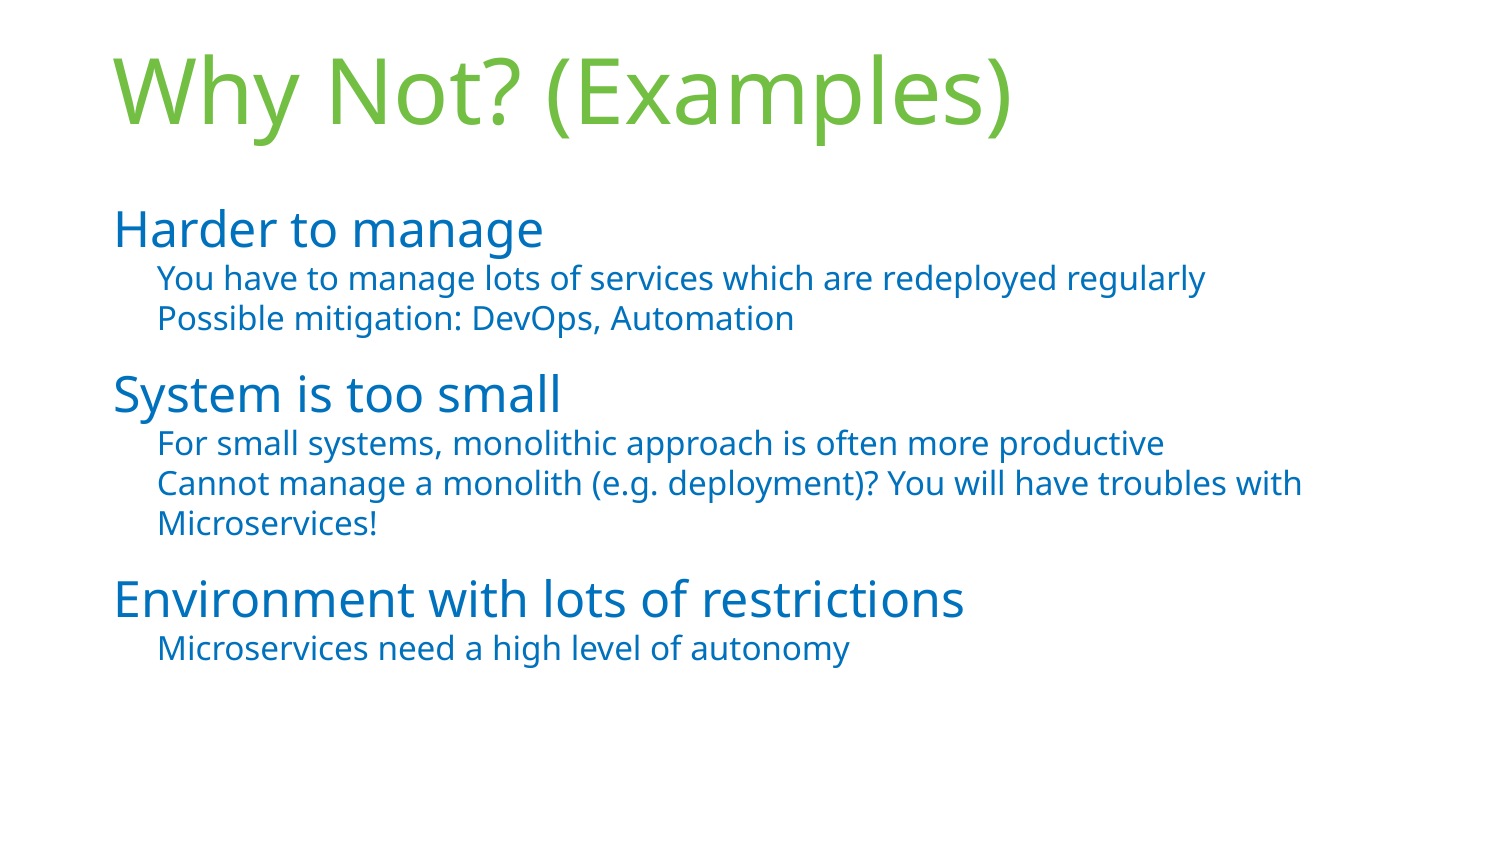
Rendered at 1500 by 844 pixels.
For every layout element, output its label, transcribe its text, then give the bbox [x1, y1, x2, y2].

list Harder to manage You have to manage lots of services which are redeployed regularly Possible mitigation: DevOps, Automation System is too small For small systems, monolithic approach is often more productive Cannot manage a monolith (e.g. deployment)? You will have troubles with Microservices! Environment with lots of restrictions Microservices need a high level of autonomy [112, 197, 1459, 844]
title Why Not? (Examples) [112, 32, 1459, 144]
